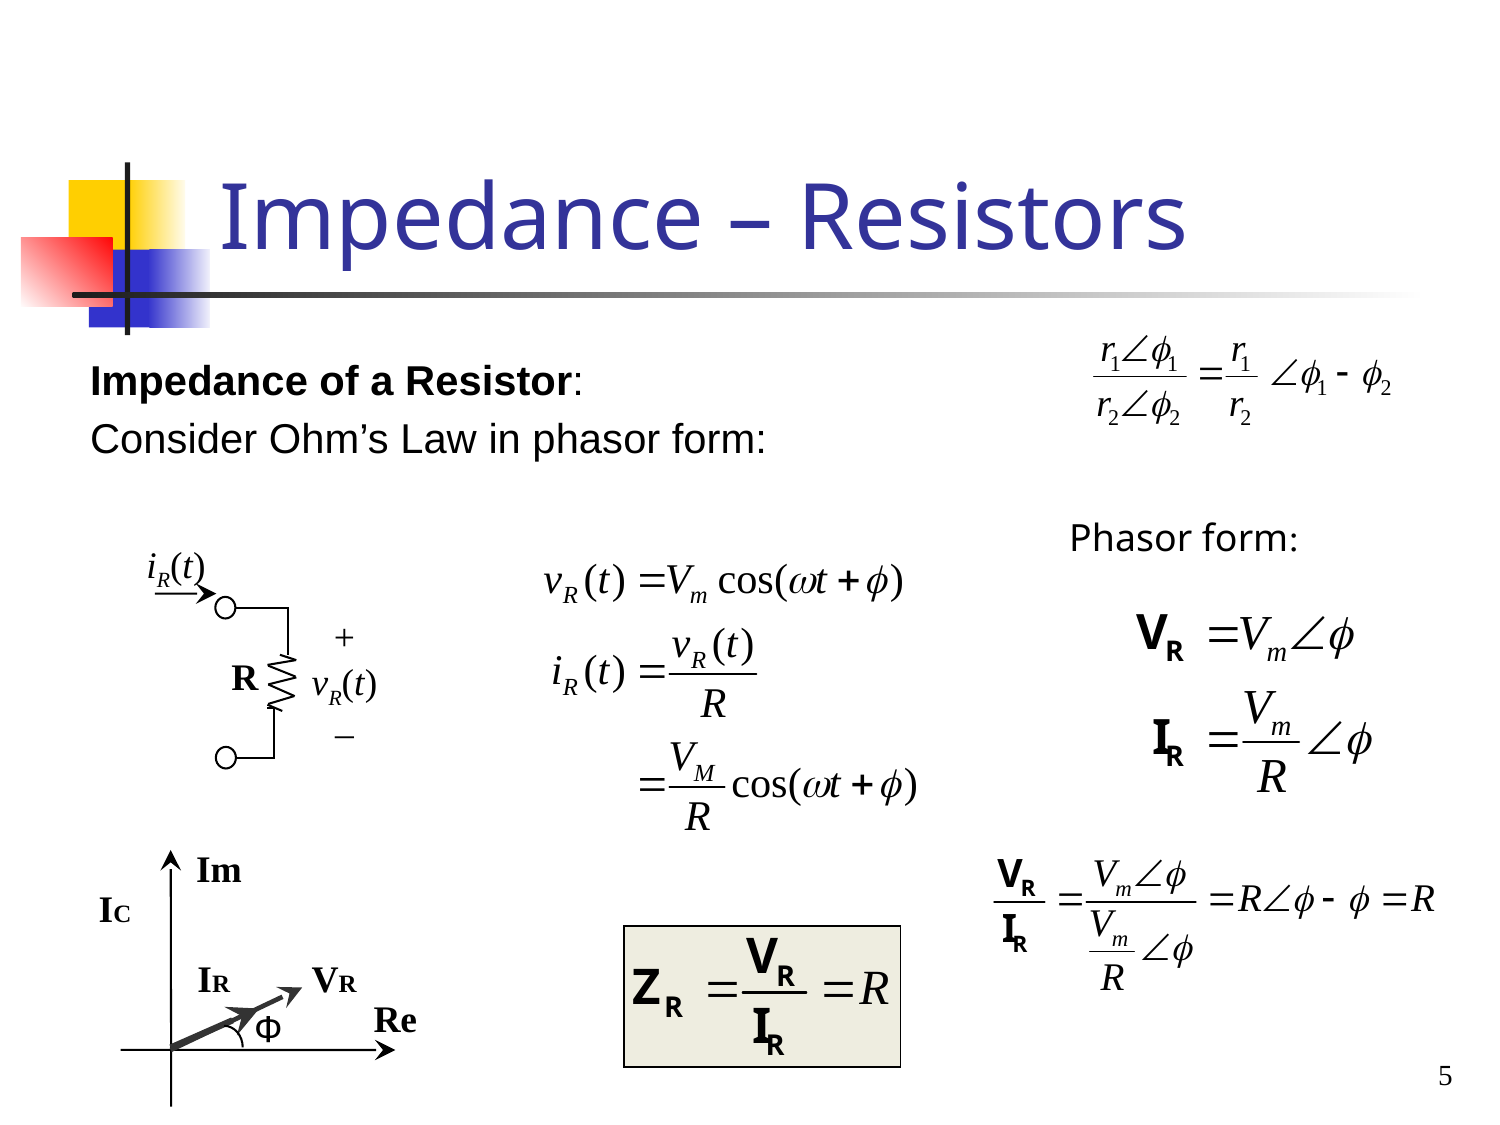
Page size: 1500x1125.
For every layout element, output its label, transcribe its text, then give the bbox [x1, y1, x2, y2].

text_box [624, 926, 901, 1067]
text_box Phasor form: [1054, 506, 1314, 567]
text_box iR(t) [131, 533, 221, 600]
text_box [215, 596, 394, 769]
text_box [1087, 324, 1400, 435]
title Impedance – Resistors [204, 125, 1388, 275]
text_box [83, 836, 433, 1107]
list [1127, 600, 1381, 805]
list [537, 550, 926, 840]
list Impedance of a Resistor: Consider Ohm’s Law in phasor form: [75, 346, 1409, 528]
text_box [987, 849, 1442, 1000]
slide_number 5 [1155, 1024, 1468, 1100]
